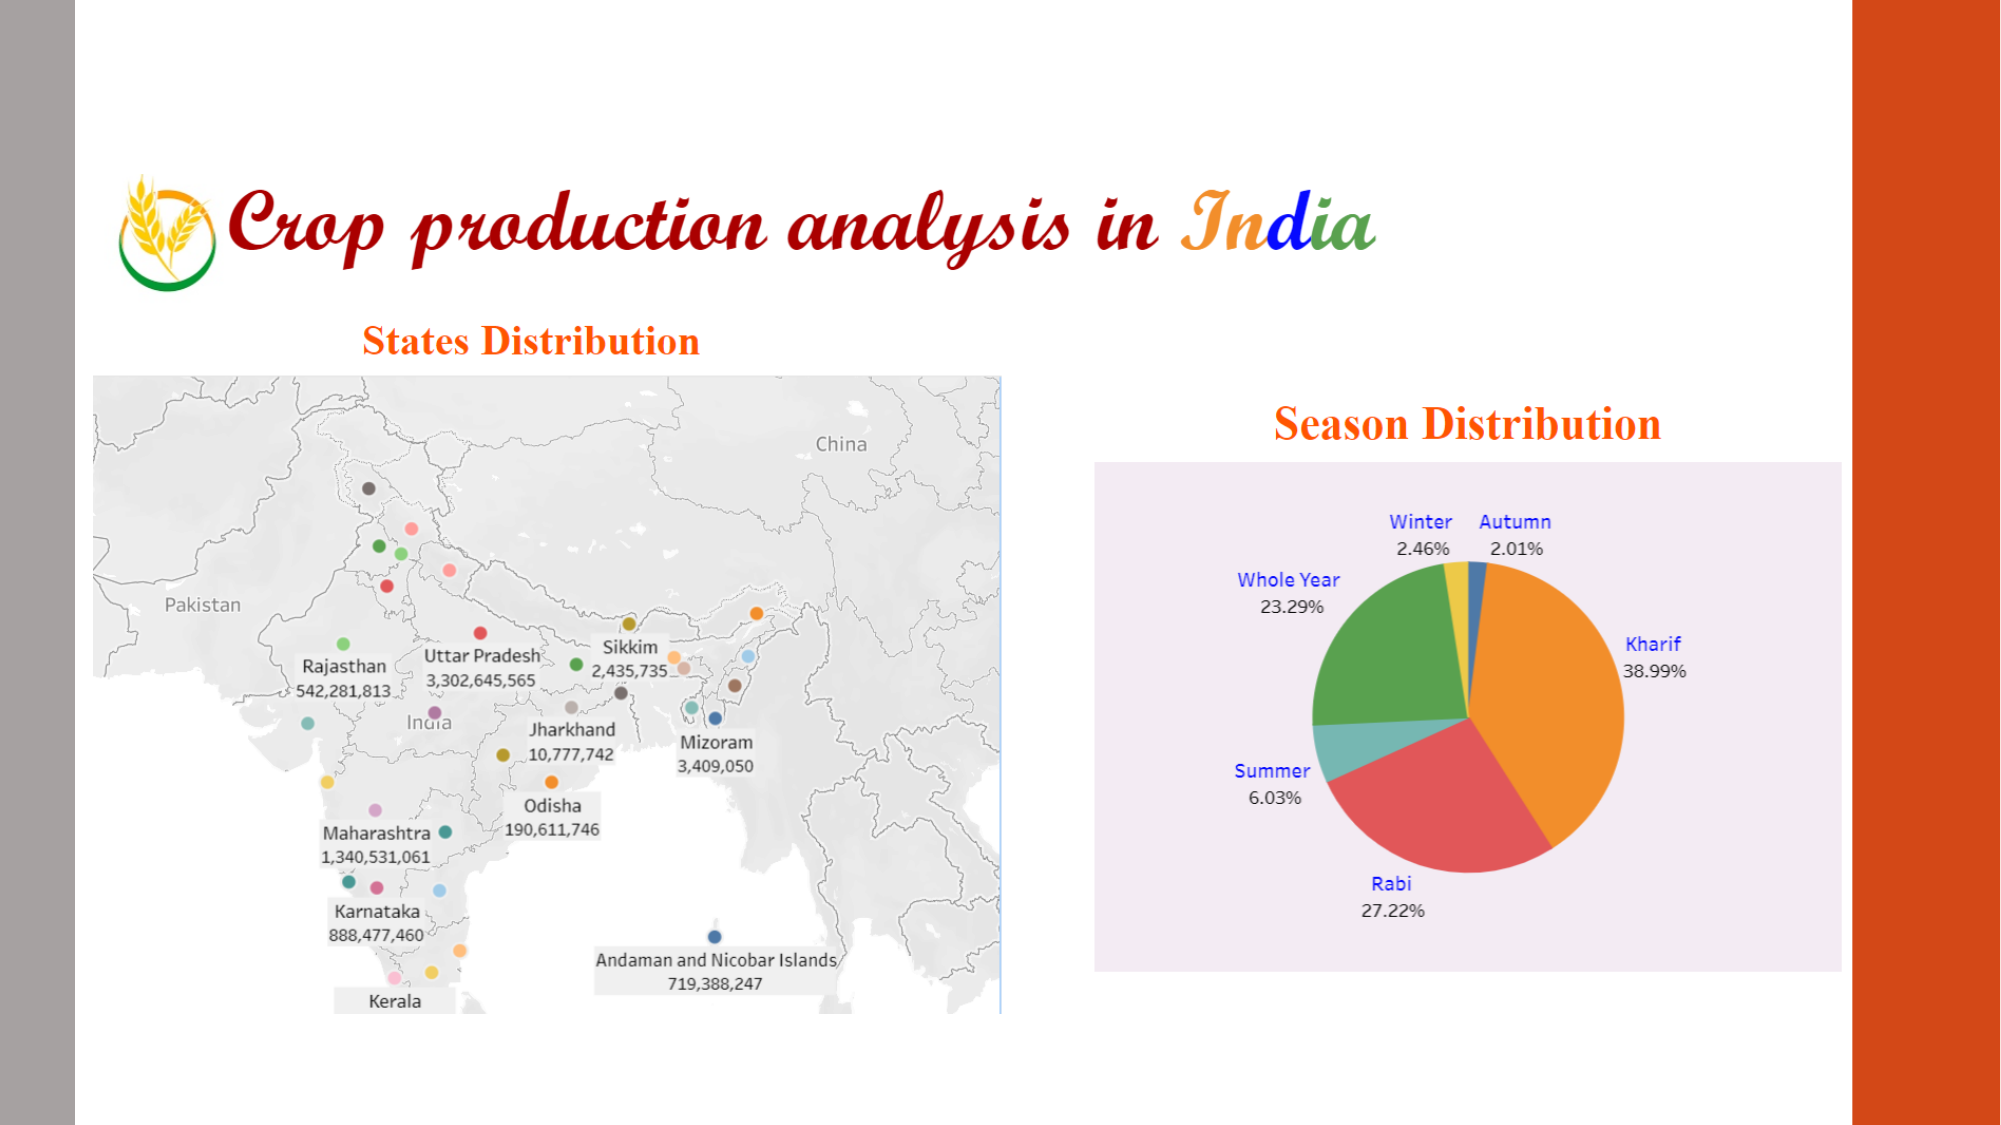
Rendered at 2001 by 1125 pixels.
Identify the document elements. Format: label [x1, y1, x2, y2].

list [93, 174, 1847, 1015]
